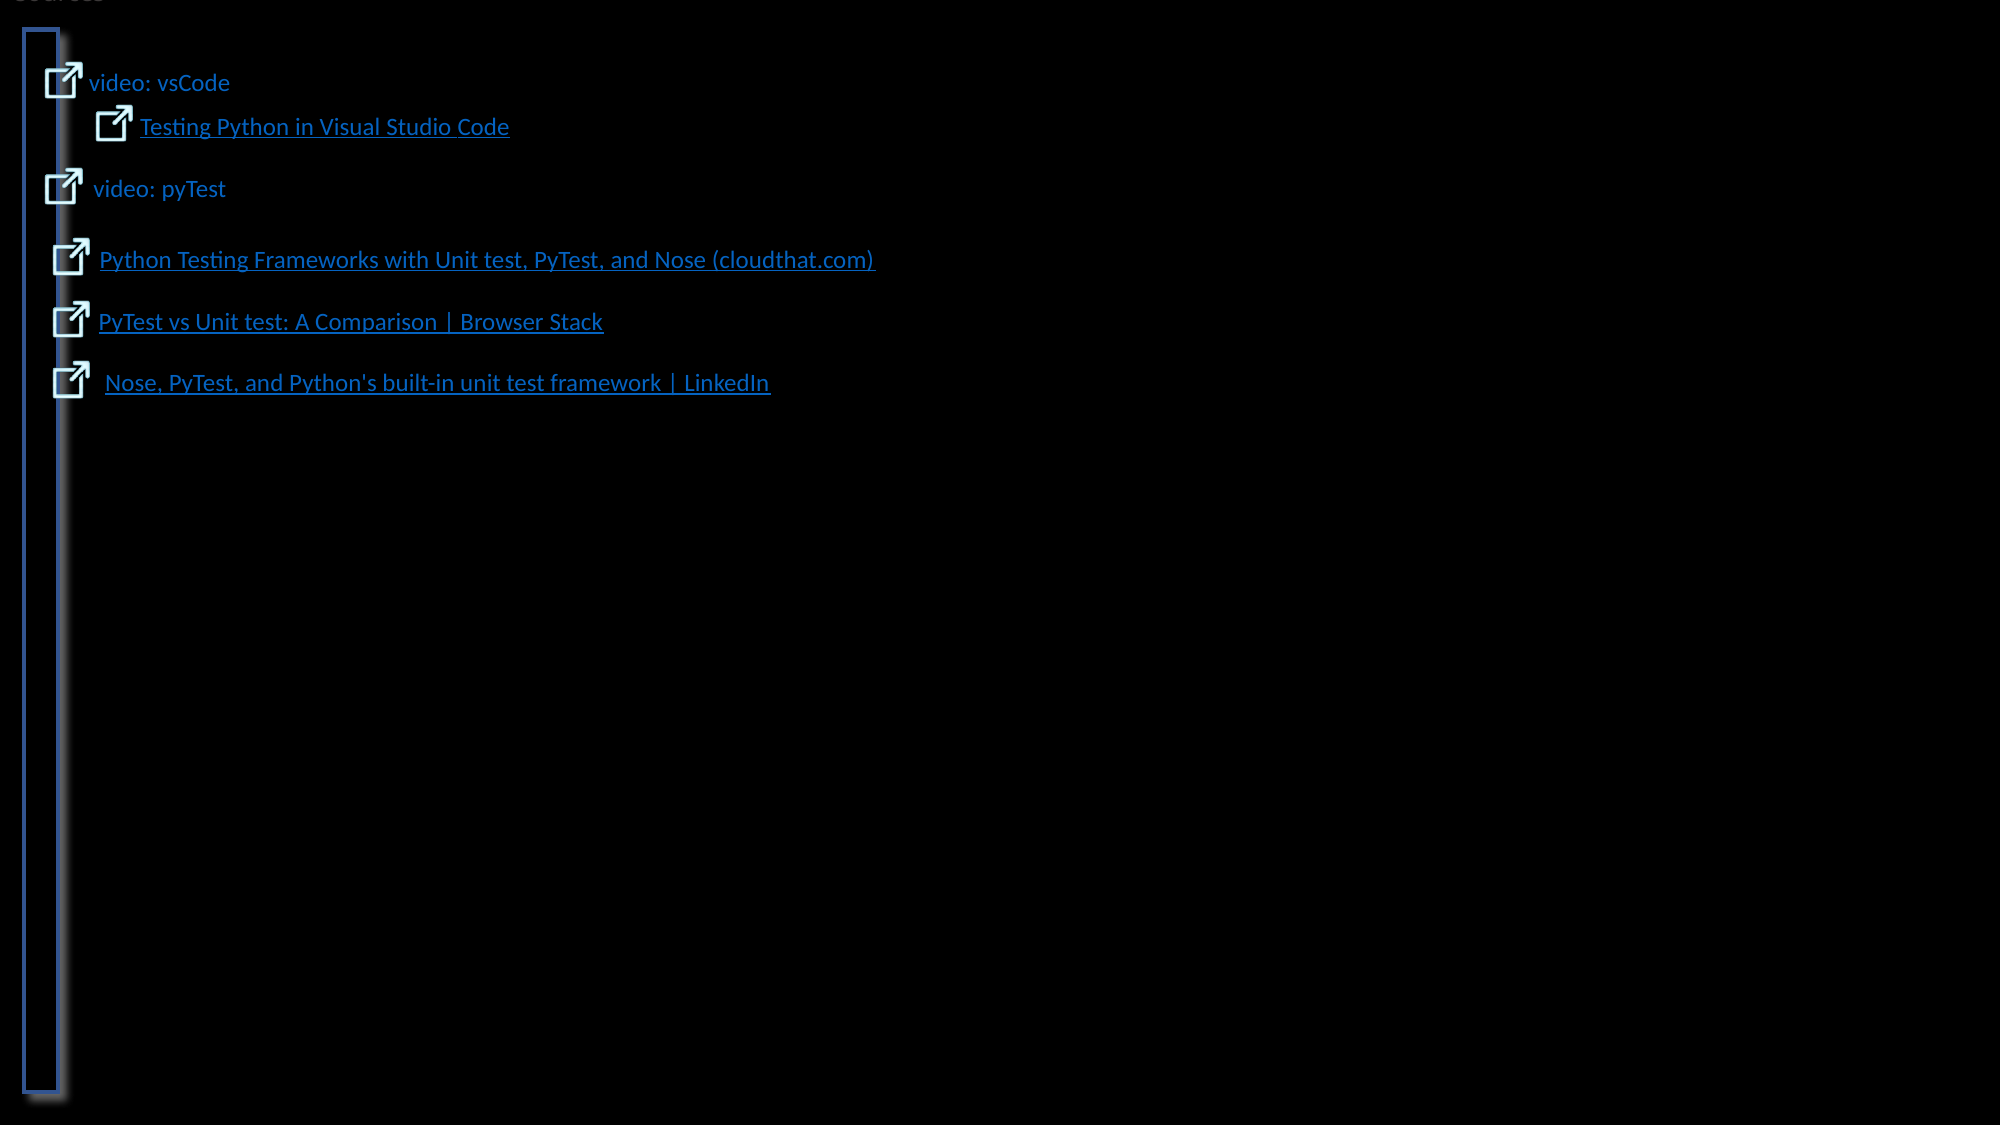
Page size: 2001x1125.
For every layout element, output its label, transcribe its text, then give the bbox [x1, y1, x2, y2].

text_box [91, 100, 526, 148]
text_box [40, 163, 247, 211]
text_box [40, 57, 247, 105]
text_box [48, 356, 796, 405]
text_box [48, 296, 622, 344]
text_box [48, 233, 895, 282]
text_box ⊂ [59, 31, 70, 57]
title 1.1. sources [0, 0, 152, 149]
text_box [23, 28, 59, 1093]
